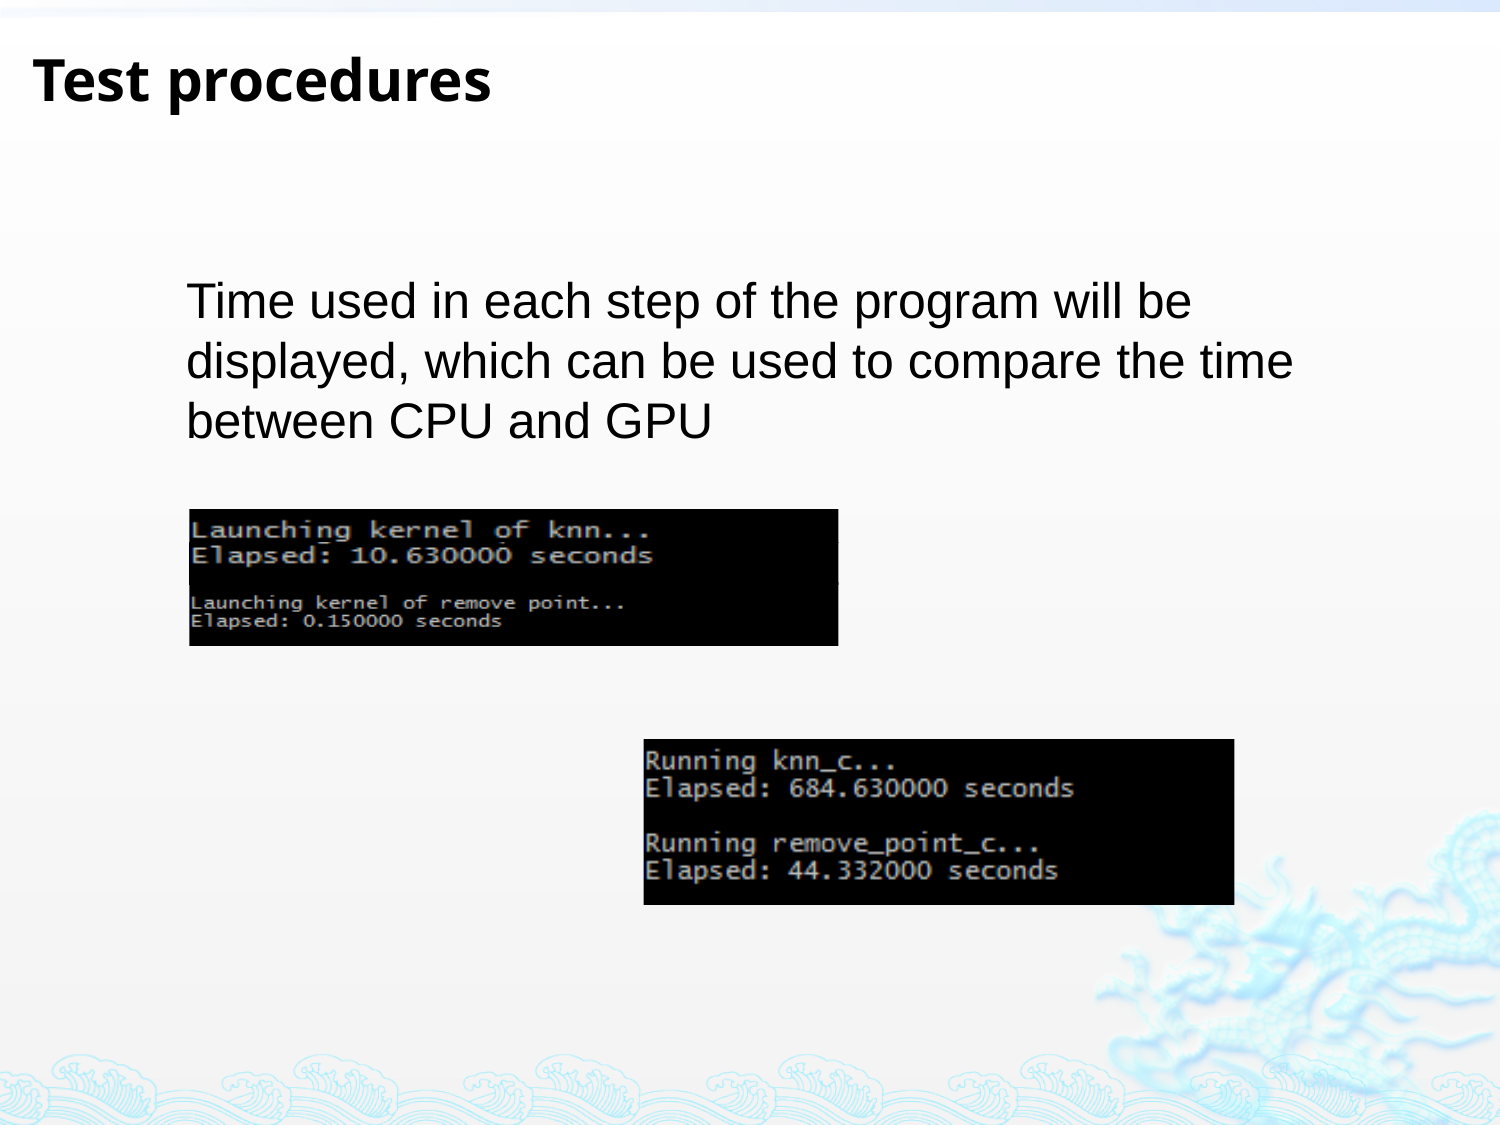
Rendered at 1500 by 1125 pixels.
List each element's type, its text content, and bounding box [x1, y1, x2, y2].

picture [643, 739, 1235, 906]
text_box Time used in each step of the program will be displayed, which can be used to compare the time between CPU and GPU [171, 278, 1424, 457]
text_box Test procedures [17, 36, 514, 120]
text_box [188, 509, 839, 646]
